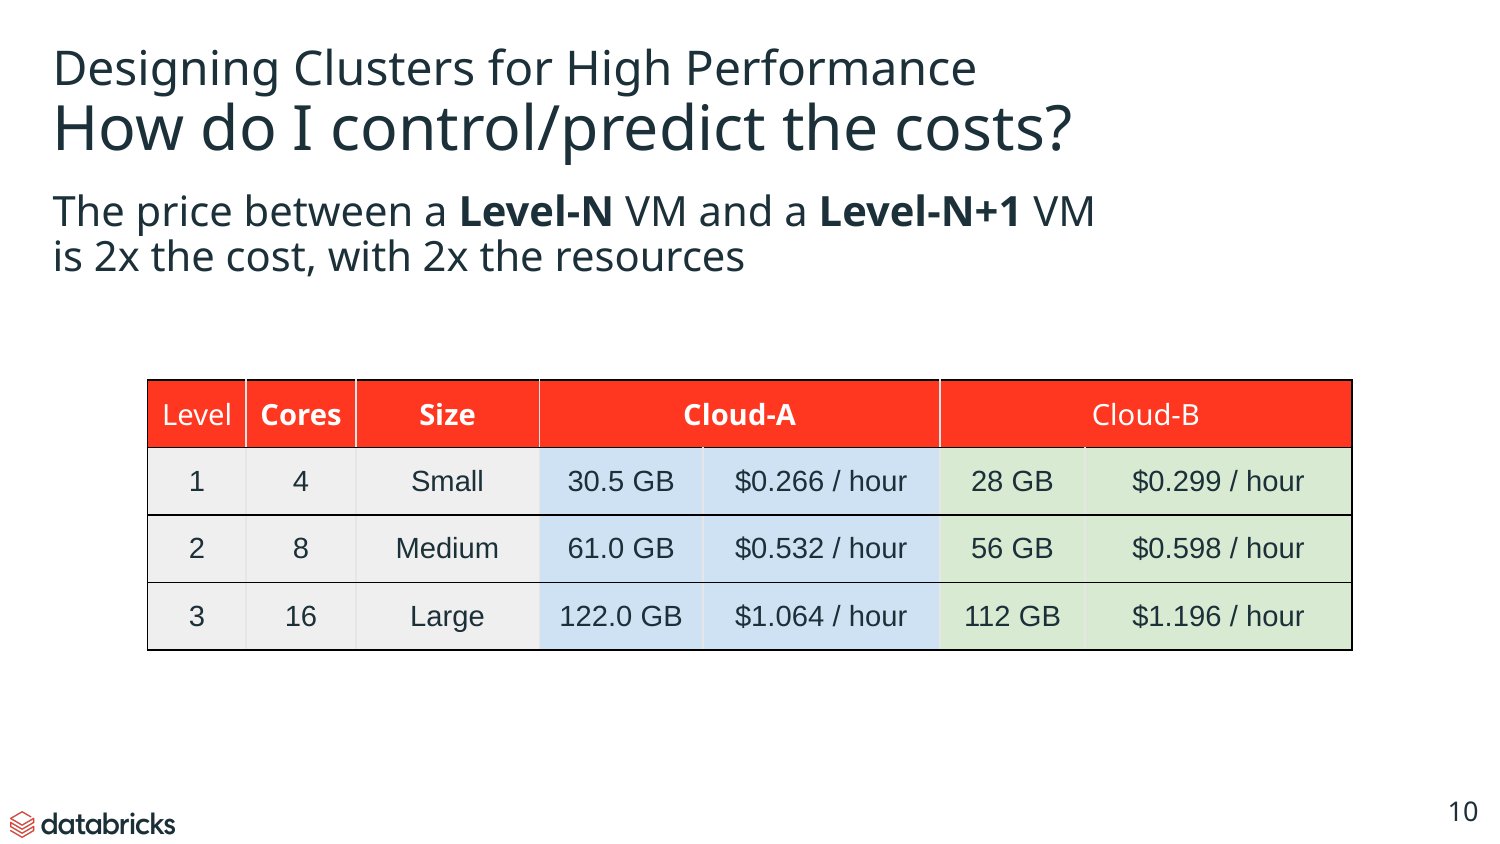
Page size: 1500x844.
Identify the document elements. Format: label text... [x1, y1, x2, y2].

table_cell 3 [148, 583, 245, 649]
table_cell $0.532 / hour [704, 516, 939, 582]
table_cell $0.598 / hour [1086, 516, 1351, 582]
table_cell Medium [357, 516, 539, 582]
table_header Level [148, 381, 245, 447]
table_cell 8 [247, 516, 355, 582]
table_cell 61.0 GB [540, 516, 702, 582]
table_cell 2 [148, 516, 245, 582]
list The price between a Level-N VM and a Level-N+1 VM is 2x the cost, with 2x the resources [52, 185, 1500, 288]
table_cell $0.299 / hour [1086, 448, 1351, 514]
table_cell 112 GB [941, 583, 1084, 649]
table_header Size [357, 381, 539, 447]
table_cell 56 GB [941, 516, 1084, 582]
table_cell $1.196 / hour [1086, 583, 1351, 649]
table_header Cloud-B [941, 381, 1351, 447]
slide_number ‹#› [1403, 779, 1494, 844]
subtitle How do I control/predict the costs? [0, 87, 1500, 163]
table_cell Large [357, 583, 539, 649]
table_cell 30.5 GB [540, 448, 702, 514]
title Designing Clusters for High Performance [0, 37, 1500, 87]
table_header Cores [247, 381, 355, 447]
table_cell 16 [247, 583, 355, 649]
table_cell Small [357, 448, 539, 514]
table_cell 28 GB [941, 448, 1084, 514]
picture [10, 811, 175, 838]
table_cell 122.0 GB [540, 583, 702, 649]
table_header Cloud-A [540, 381, 939, 447]
table_cell $0.266 / hour [704, 448, 939, 514]
table_cell $1.064 / hour [704, 583, 939, 649]
table_cell 1 [148, 448, 245, 514]
table_cell 4 [247, 448, 355, 514]
